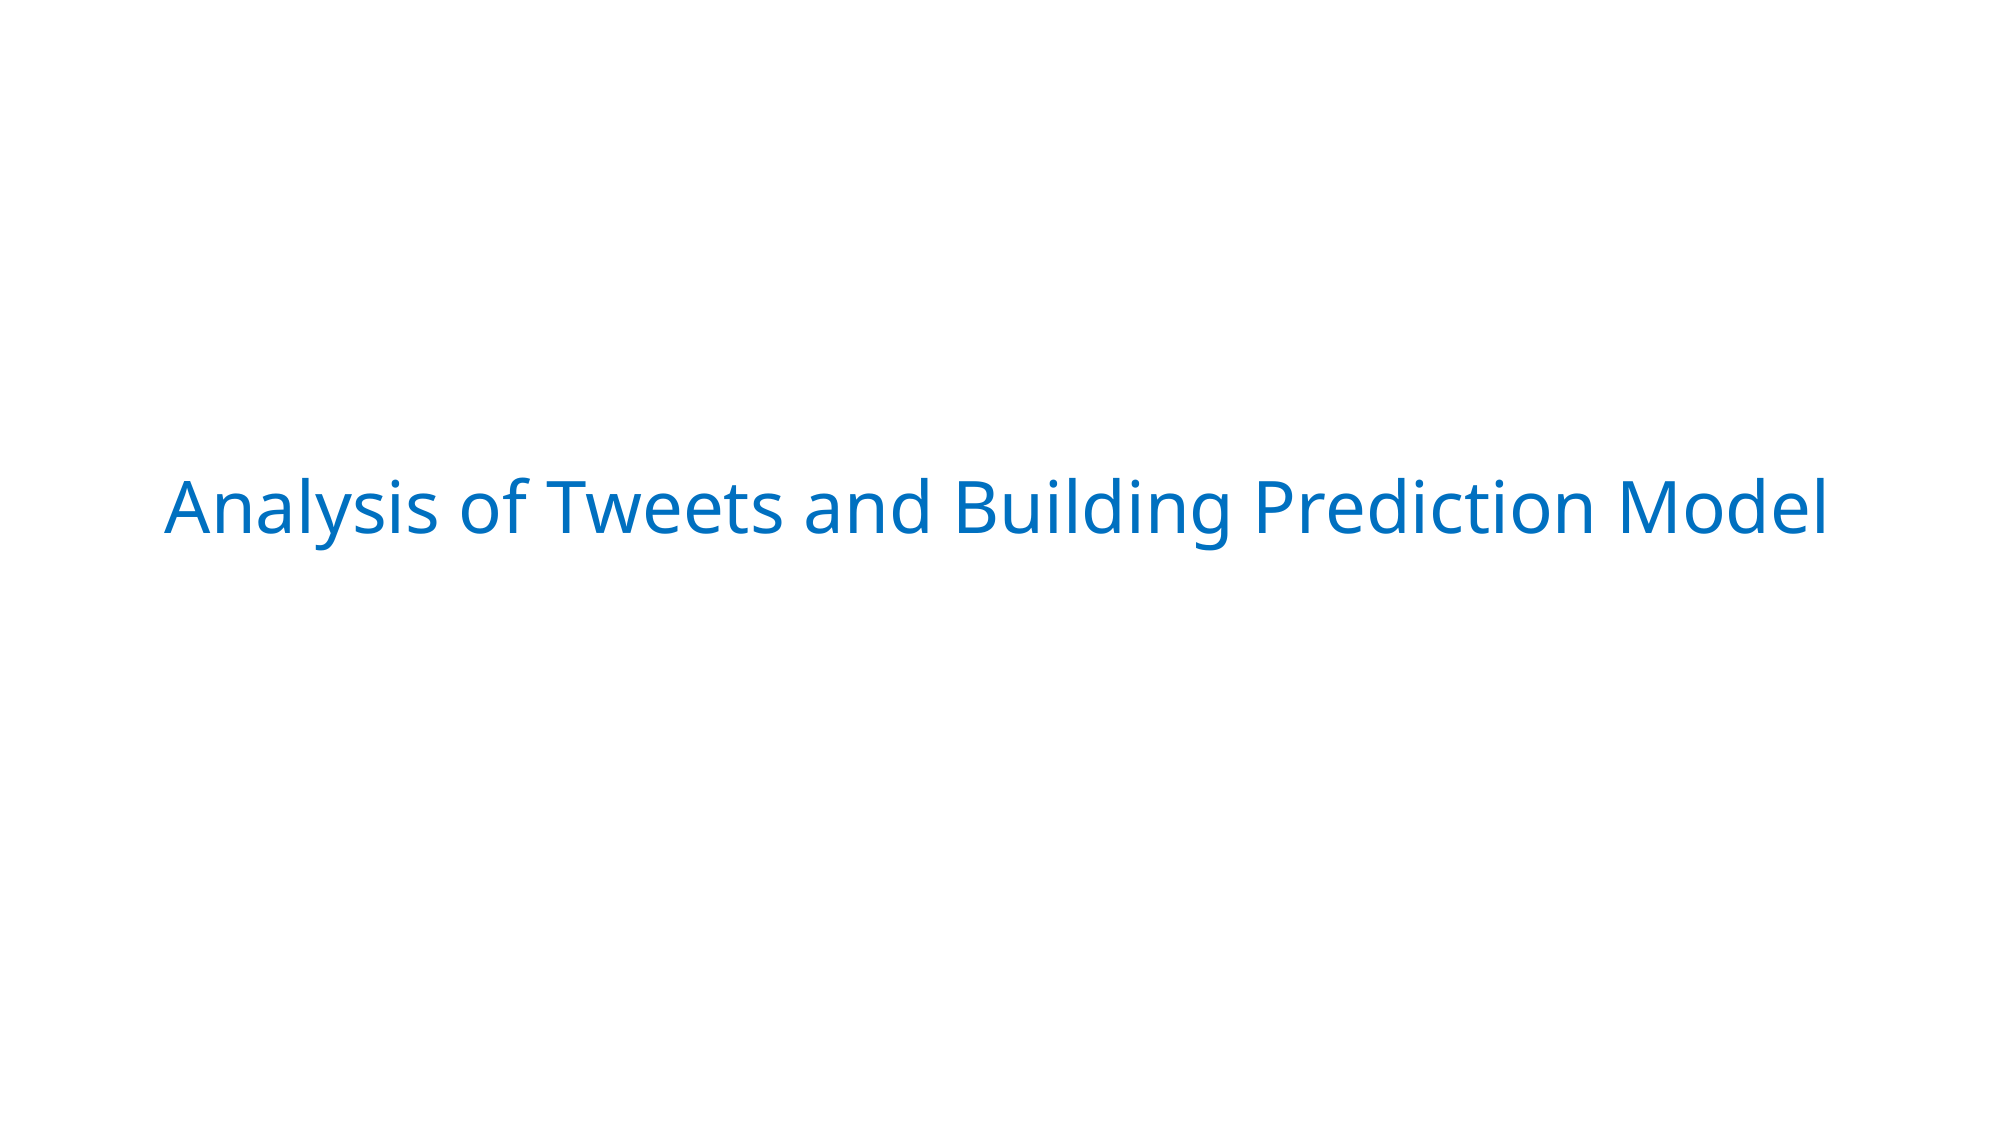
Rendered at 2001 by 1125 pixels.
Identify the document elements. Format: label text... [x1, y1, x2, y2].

title Analysis of Tweets and Building Prediction Model [135, 437, 1861, 584]
